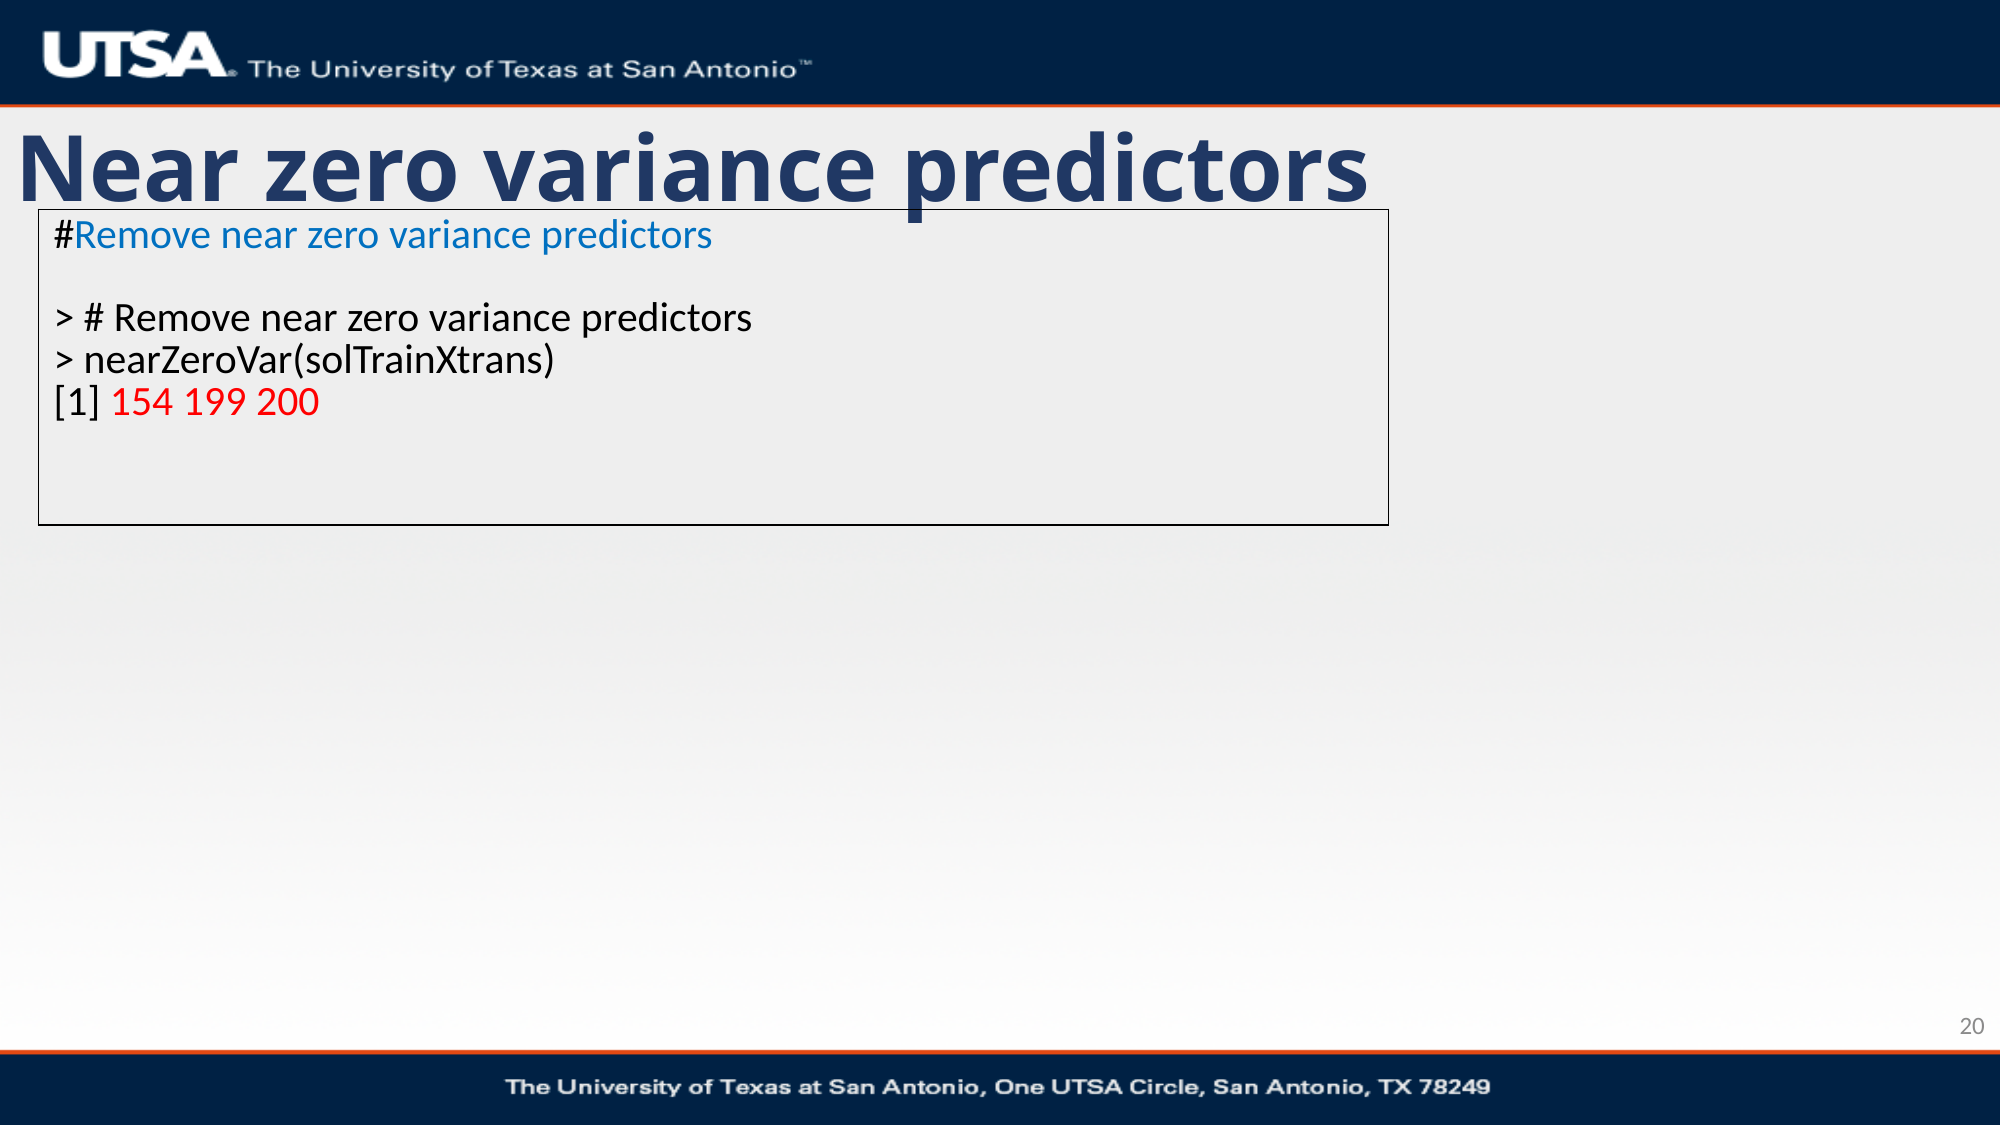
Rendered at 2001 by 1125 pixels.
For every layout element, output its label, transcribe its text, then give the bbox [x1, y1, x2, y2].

picture [0, 0, 2000, 109]
slide_number 20 [1550, 994, 2000, 1055]
picture [0, 234, 2000, 1125]
title Near zero variance predictors [0, 109, 2000, 234]
table_header #Remove near zero variance predictors > # Remove near zero variance predictors > nearZeroVar(solTrainXtrans) [1] 154 199 200 [39, 210, 1388, 524]
